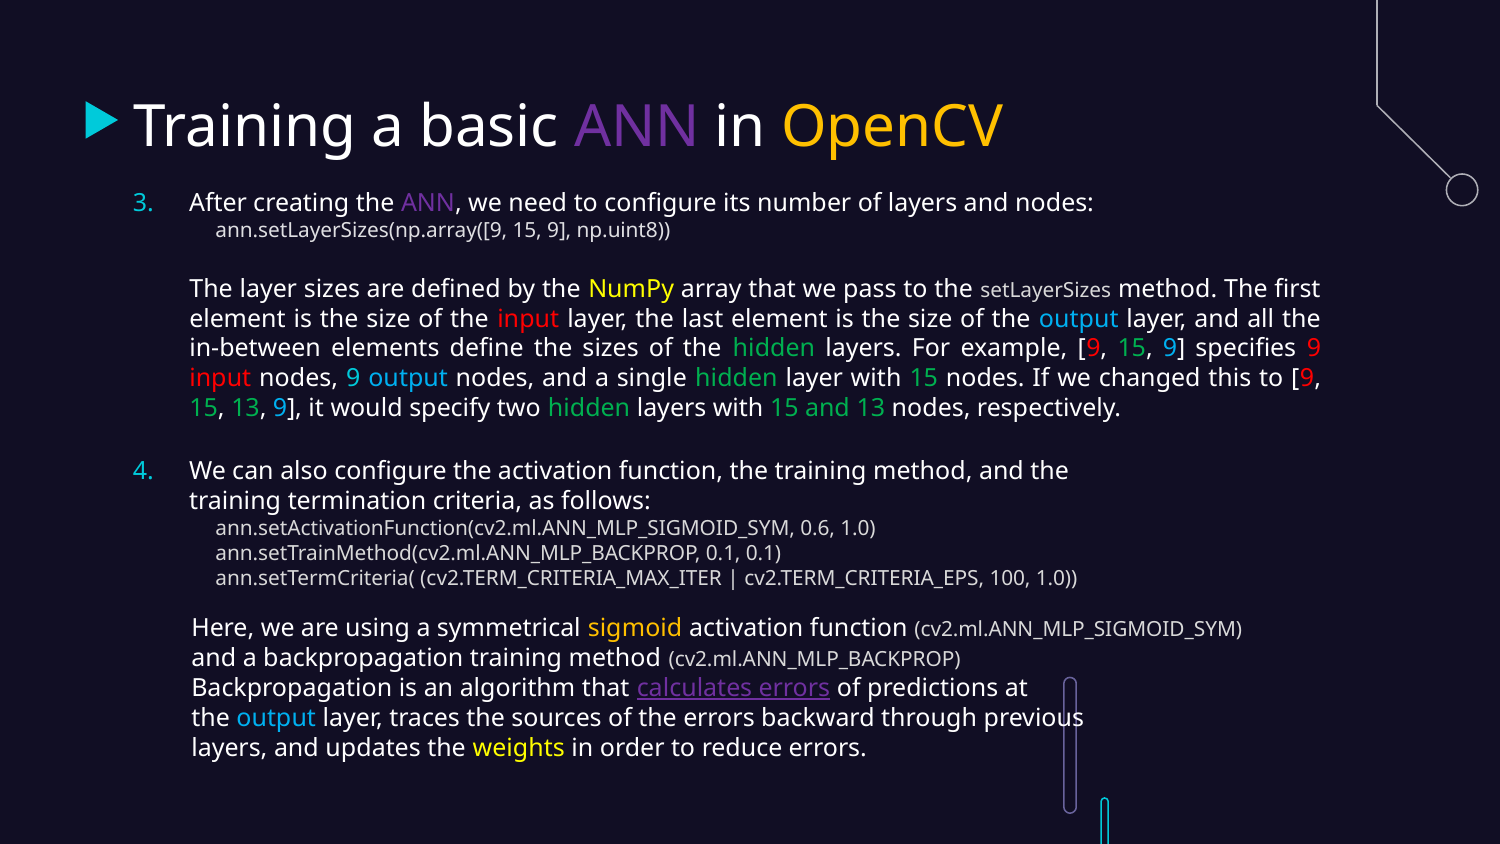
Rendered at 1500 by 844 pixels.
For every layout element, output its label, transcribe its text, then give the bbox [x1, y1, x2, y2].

text_box Here, we are using a symmetrical sigmoid activation function (cv2.ml.ANN_MLP_SIGMOID_SYM) and a backpropagation training method (cv2.ml.ANN_MLP_BACKPROP) Backpropagation is an algorithm that calculates errors of predictions at the output layer, traces the sources of the errors backward through previous layers, and updates the weights in order to reduce errors. [176, 604, 1338, 769]
text_box We can also configure the activation function, the training method, and the training termination criteria, as follows: ann.setActivationFunction(cv2.ml.ANN_MLP_SIGMOID_SYM, 0.6, 1.0) ann.setTrainMethod(cv2.ml.ANN_MLP_BACKPROP, 0.1, 0.1) ann.setTermCriteria( (cv2.TERM_CRITERIA_MAX_ITER | cv2.TERM_CRITERIA_EPS, 100, 1.0)) [118, 447, 1181, 627]
title Training a basic ANN in OpenCV [118, 72, 1382, 167]
text_box After creating the ANN, we need to configure its number of layers and nodes: ann.setLayerSizes(np.array([9, 15, 9], np.uint8)) [118, 179, 1304, 274]
text_box The layer sizes are defined by the NumPy array that we pass to the setLayerSizes method. The first element is the size of the input layer, the last element is the size of the output layer, and all the in-between elements define the sizes of the hidden layers. For example, [9, 15, 9] specifies 9 input nodes, 9 output nodes, and a single hidden layer with 15 nodes. If we changed this to [9, 15, 13, 9], it would specify two hidden layers with 15 and 13 nodes, respectively. [174, 264, 1336, 430]
